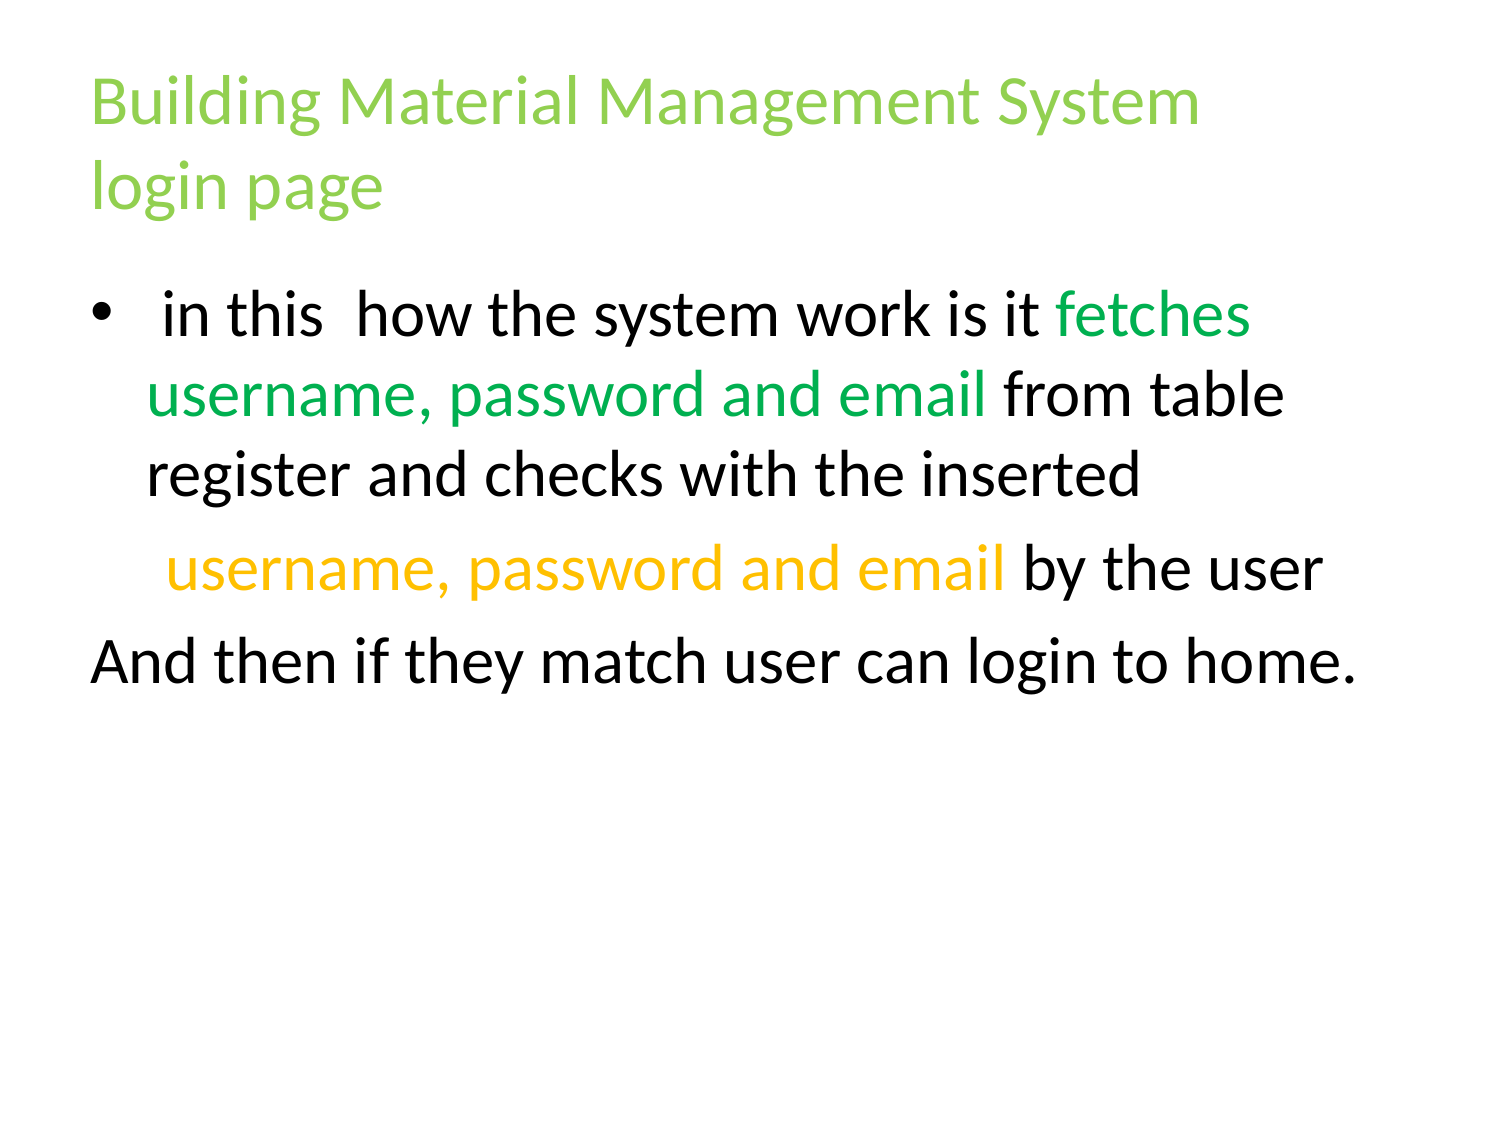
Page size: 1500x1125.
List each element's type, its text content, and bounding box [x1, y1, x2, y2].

list in this how the system work is it fetches username, password and email from table register and checks with the inserted username, password and email by the user And then if they match user can login to home. [75, 262, 1425, 1005]
title Building Material Management System login page [75, 45, 1425, 233]
